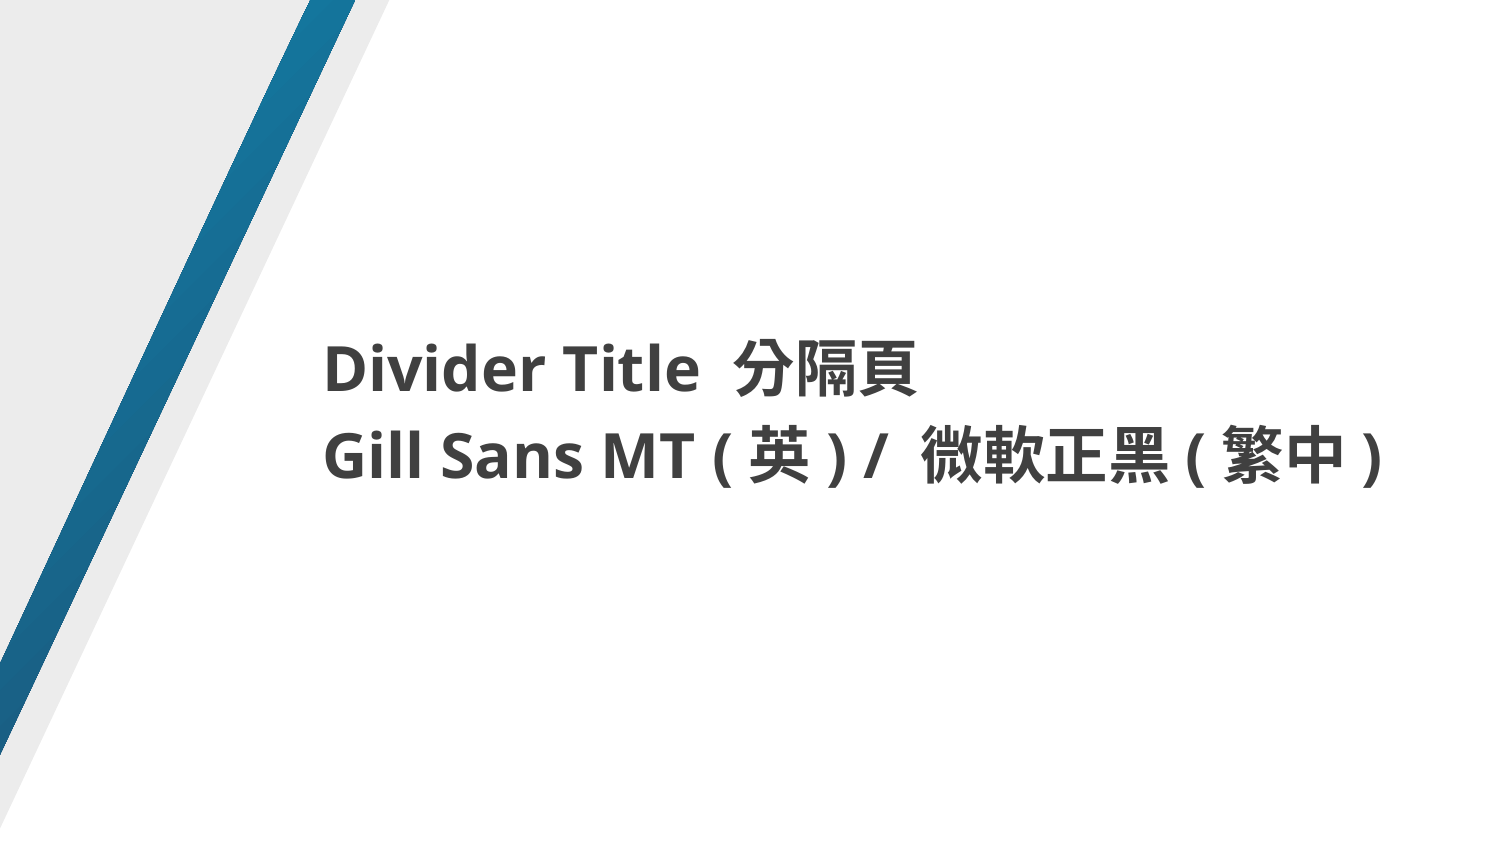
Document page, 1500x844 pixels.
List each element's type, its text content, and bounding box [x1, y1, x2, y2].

list Divider Title 分隔頁 Gill Sans MT (英) / 微軟正黑(繁中) [307, 321, 1452, 791]
